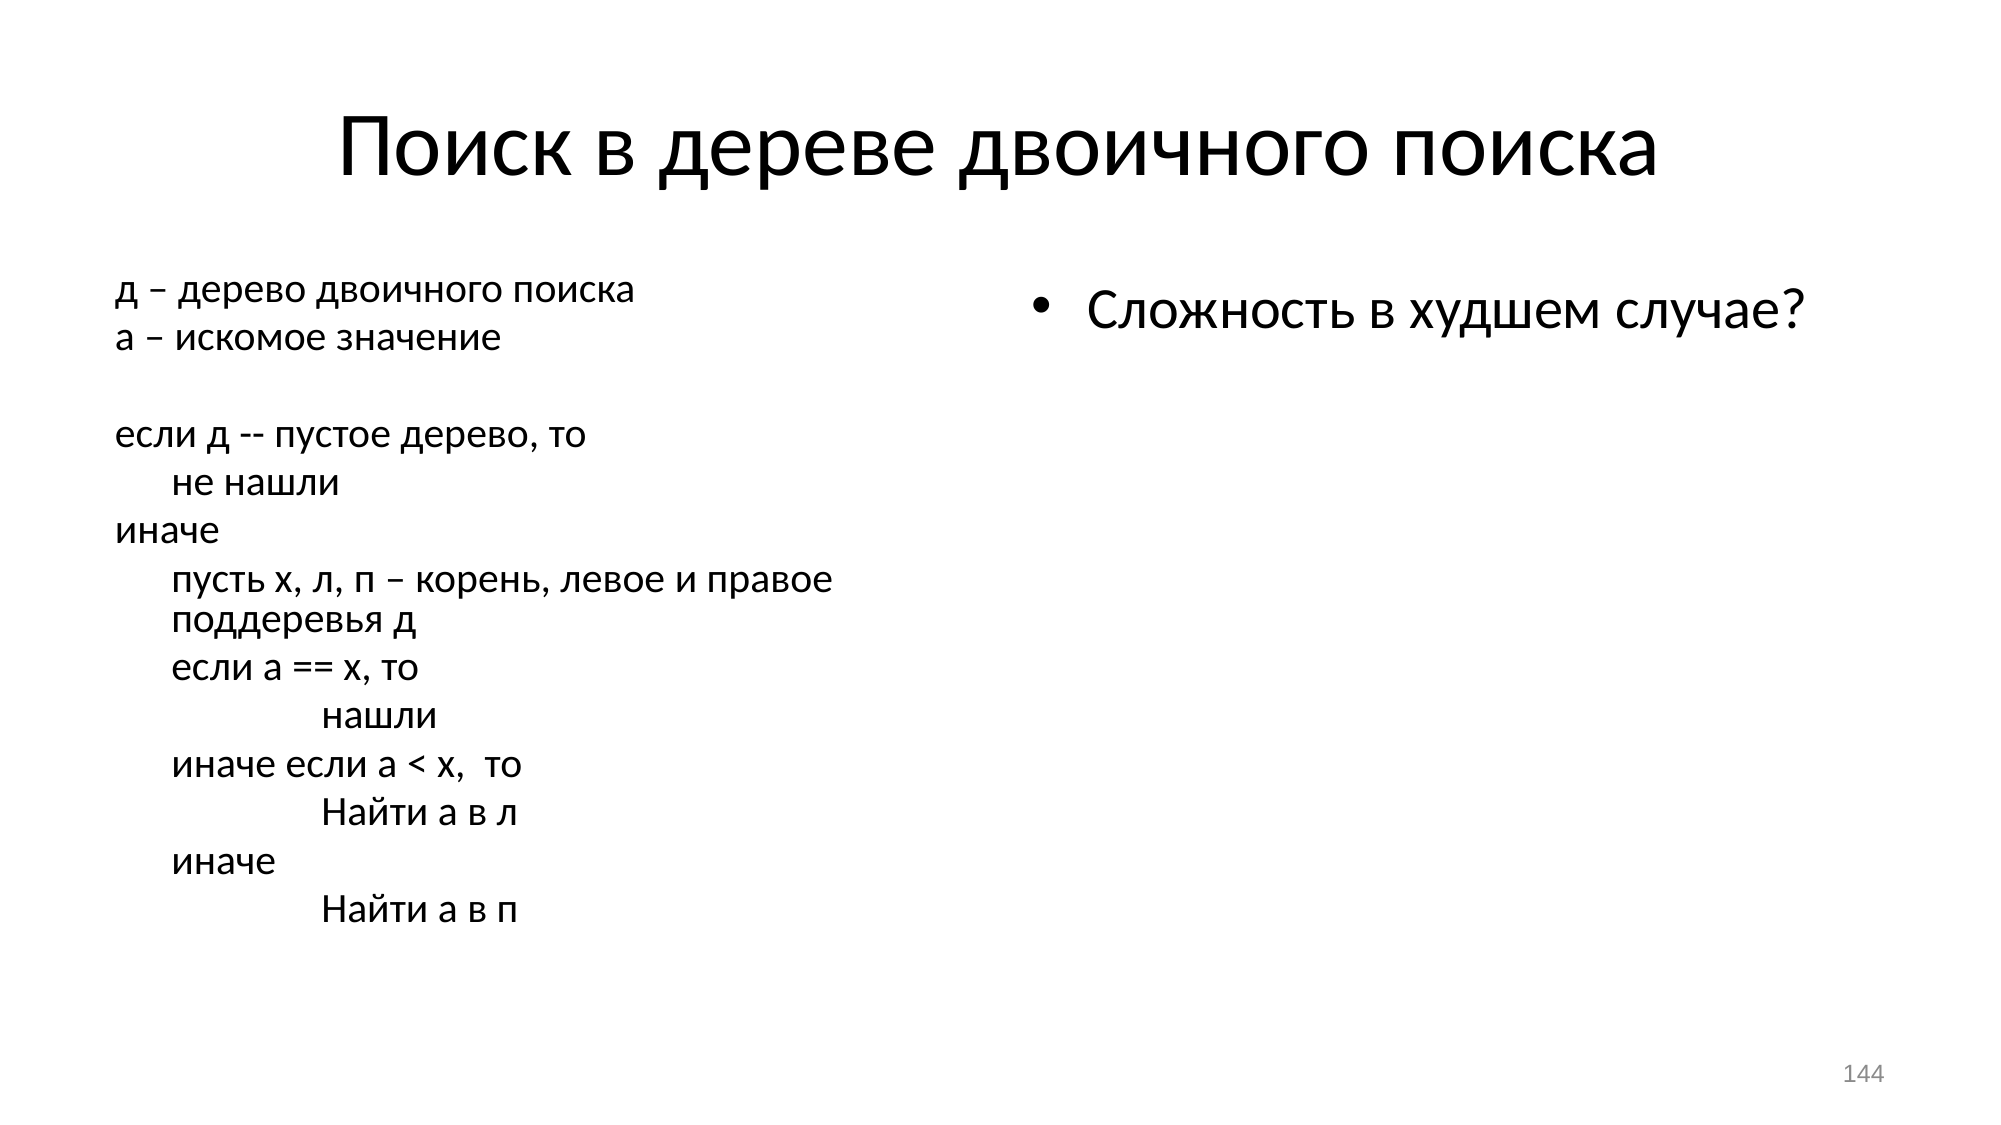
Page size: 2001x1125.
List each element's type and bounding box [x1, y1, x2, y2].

list [1016, 262, 1900, 1005]
list [99, 262, 984, 1005]
slide_number [1433, 1042, 1900, 1103]
title [99, 45, 1900, 233]
